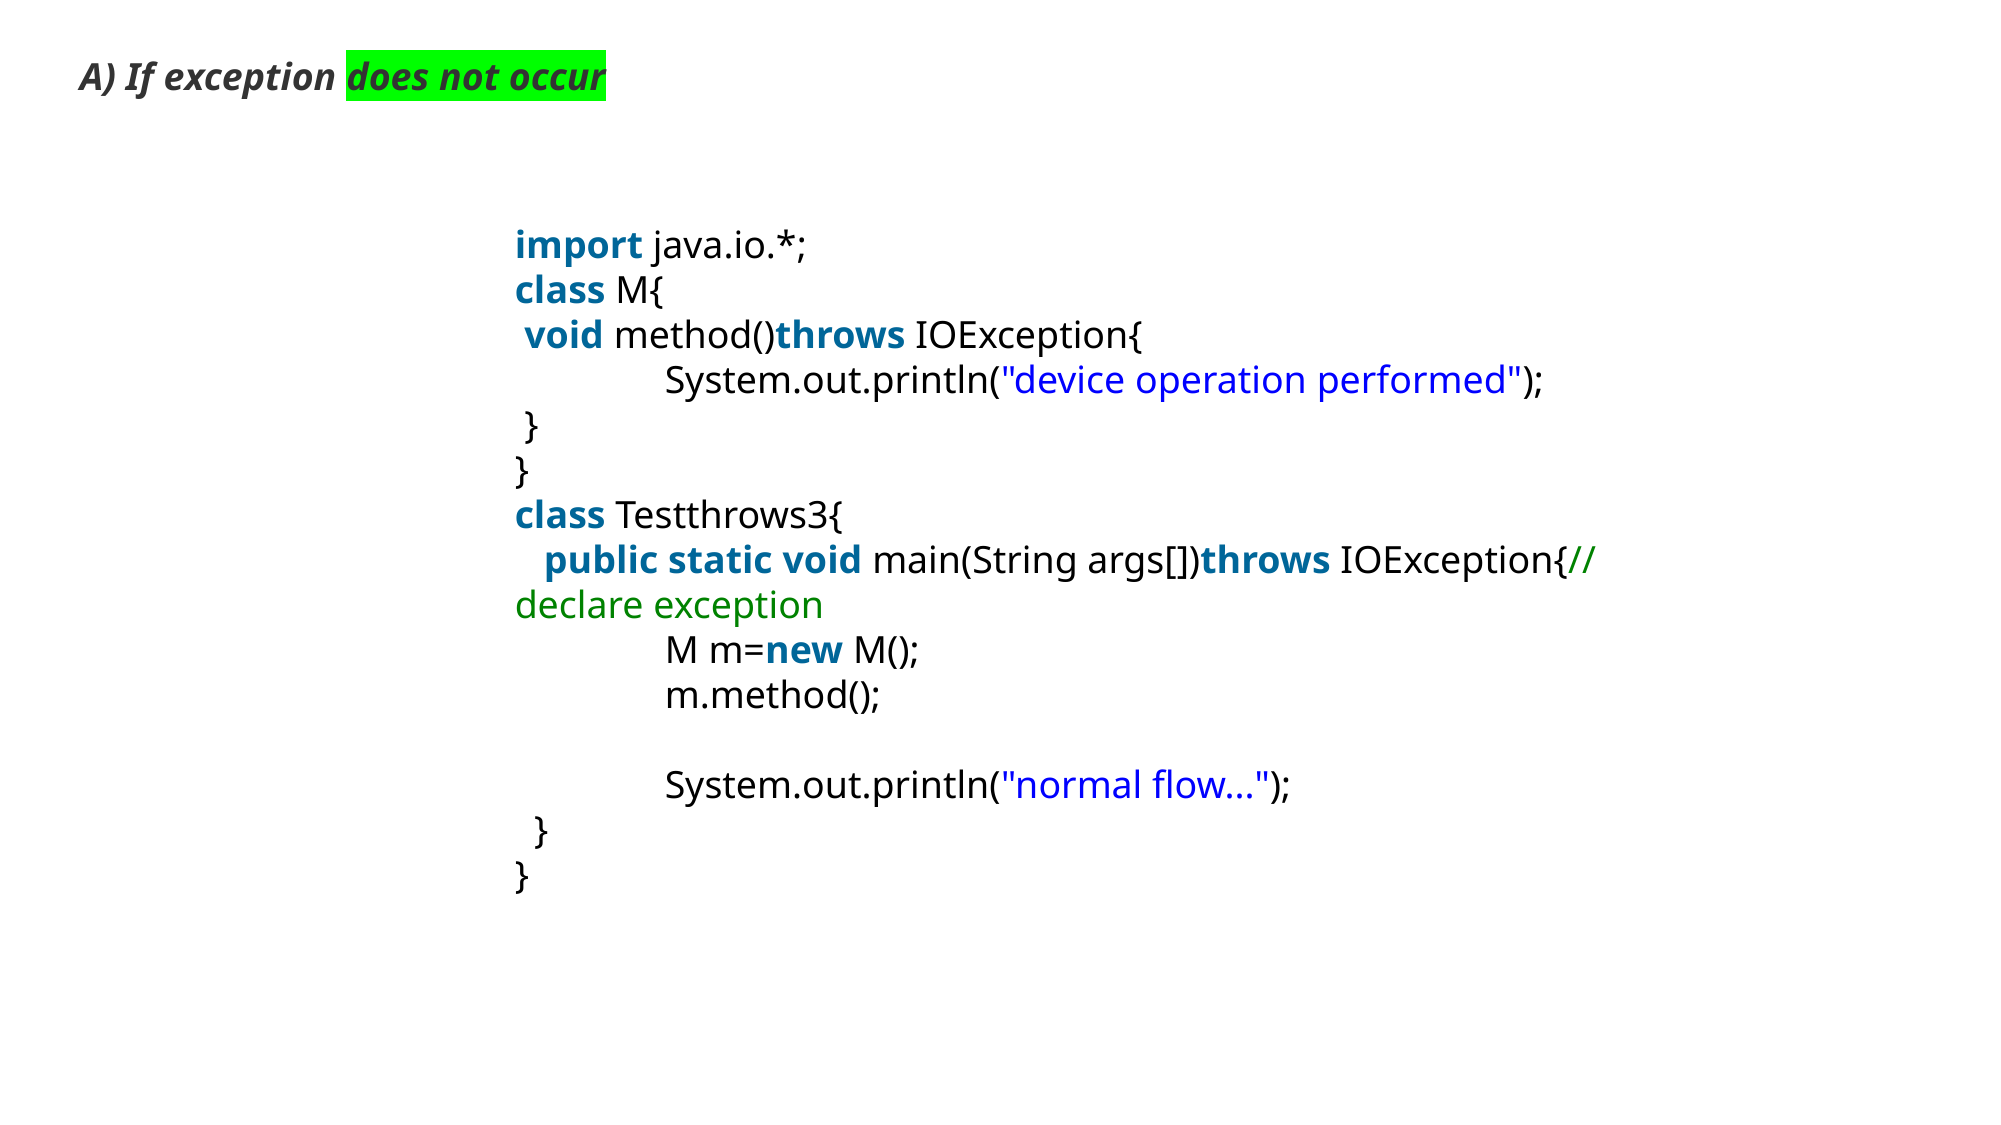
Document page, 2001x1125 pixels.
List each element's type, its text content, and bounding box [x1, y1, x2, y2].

text_box A) If exception does not occur [64, 45, 1907, 105]
text_box import java.io.*; class M{ void method()throws IOException{ System.out.println("device operation performed"); } } class Testthrows3{ public static void main(String args[])throws IOException{//declare exception M m=new M(); m.method(); System.out.println("normal flow..."); } } [499, 214, 1832, 904]
